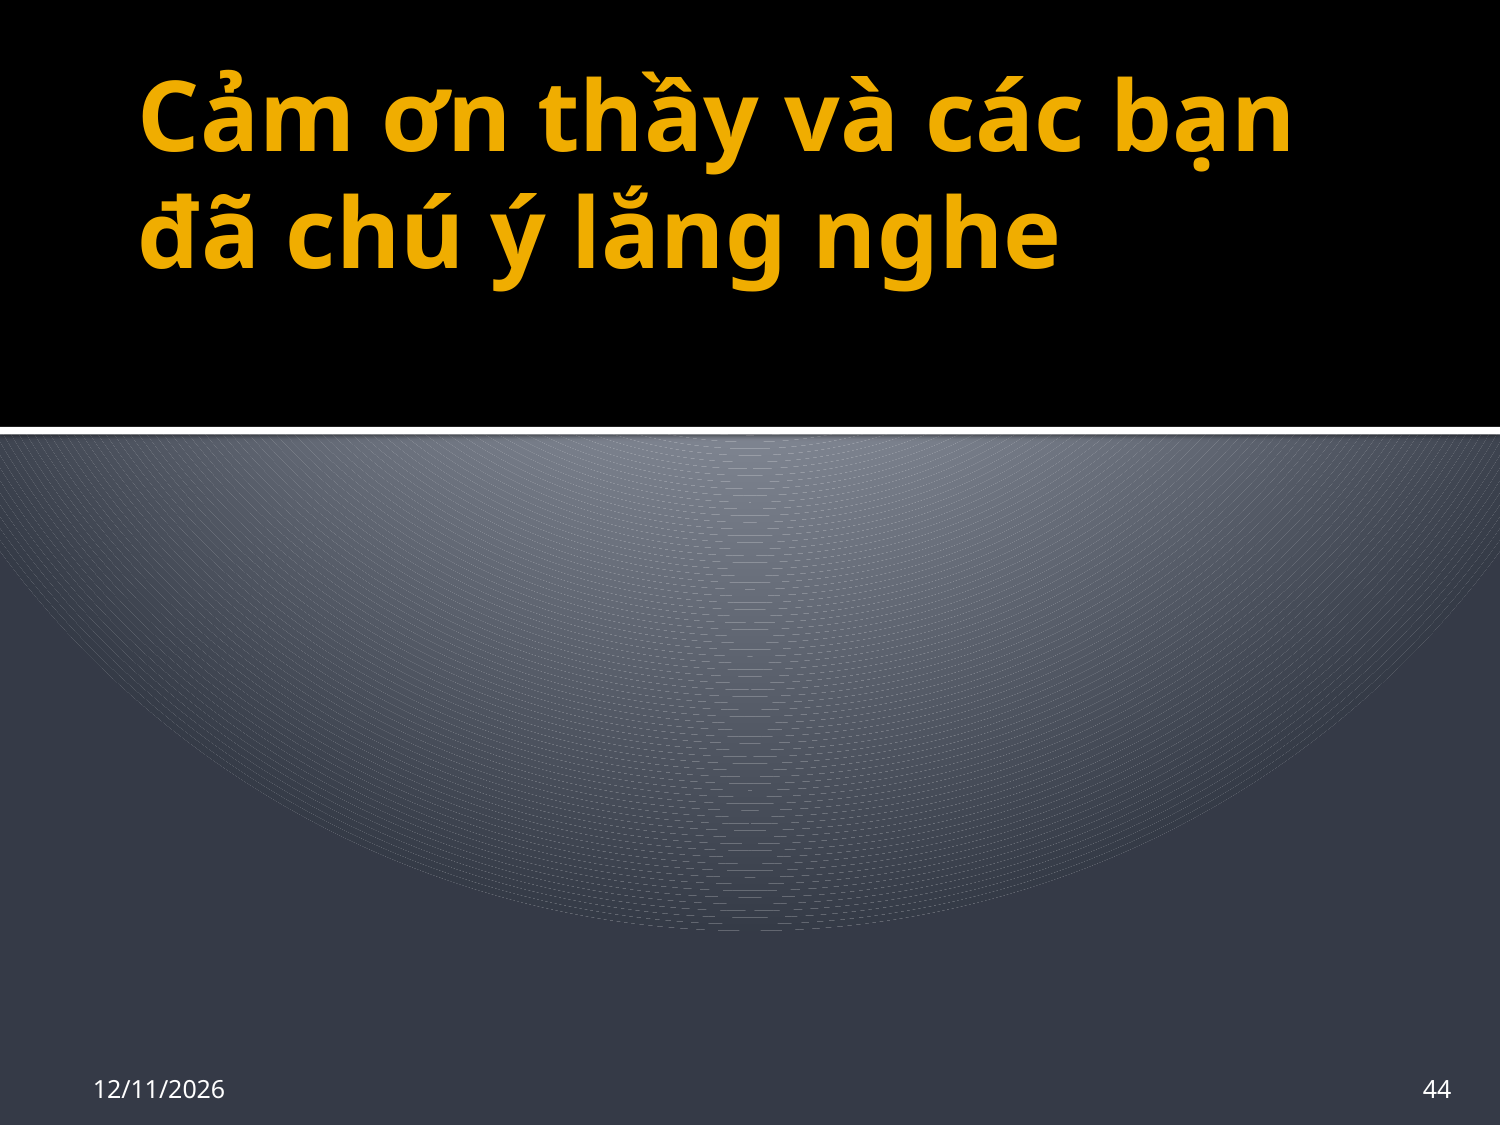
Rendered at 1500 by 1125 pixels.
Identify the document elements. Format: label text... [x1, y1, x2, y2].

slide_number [75, 1062, 425, 1108]
slide_number 44 [1345, 1062, 1467, 1108]
title Cảm ơn thầy và các bạn đã chú ý lắng nghe [123, 19, 1438, 288]
